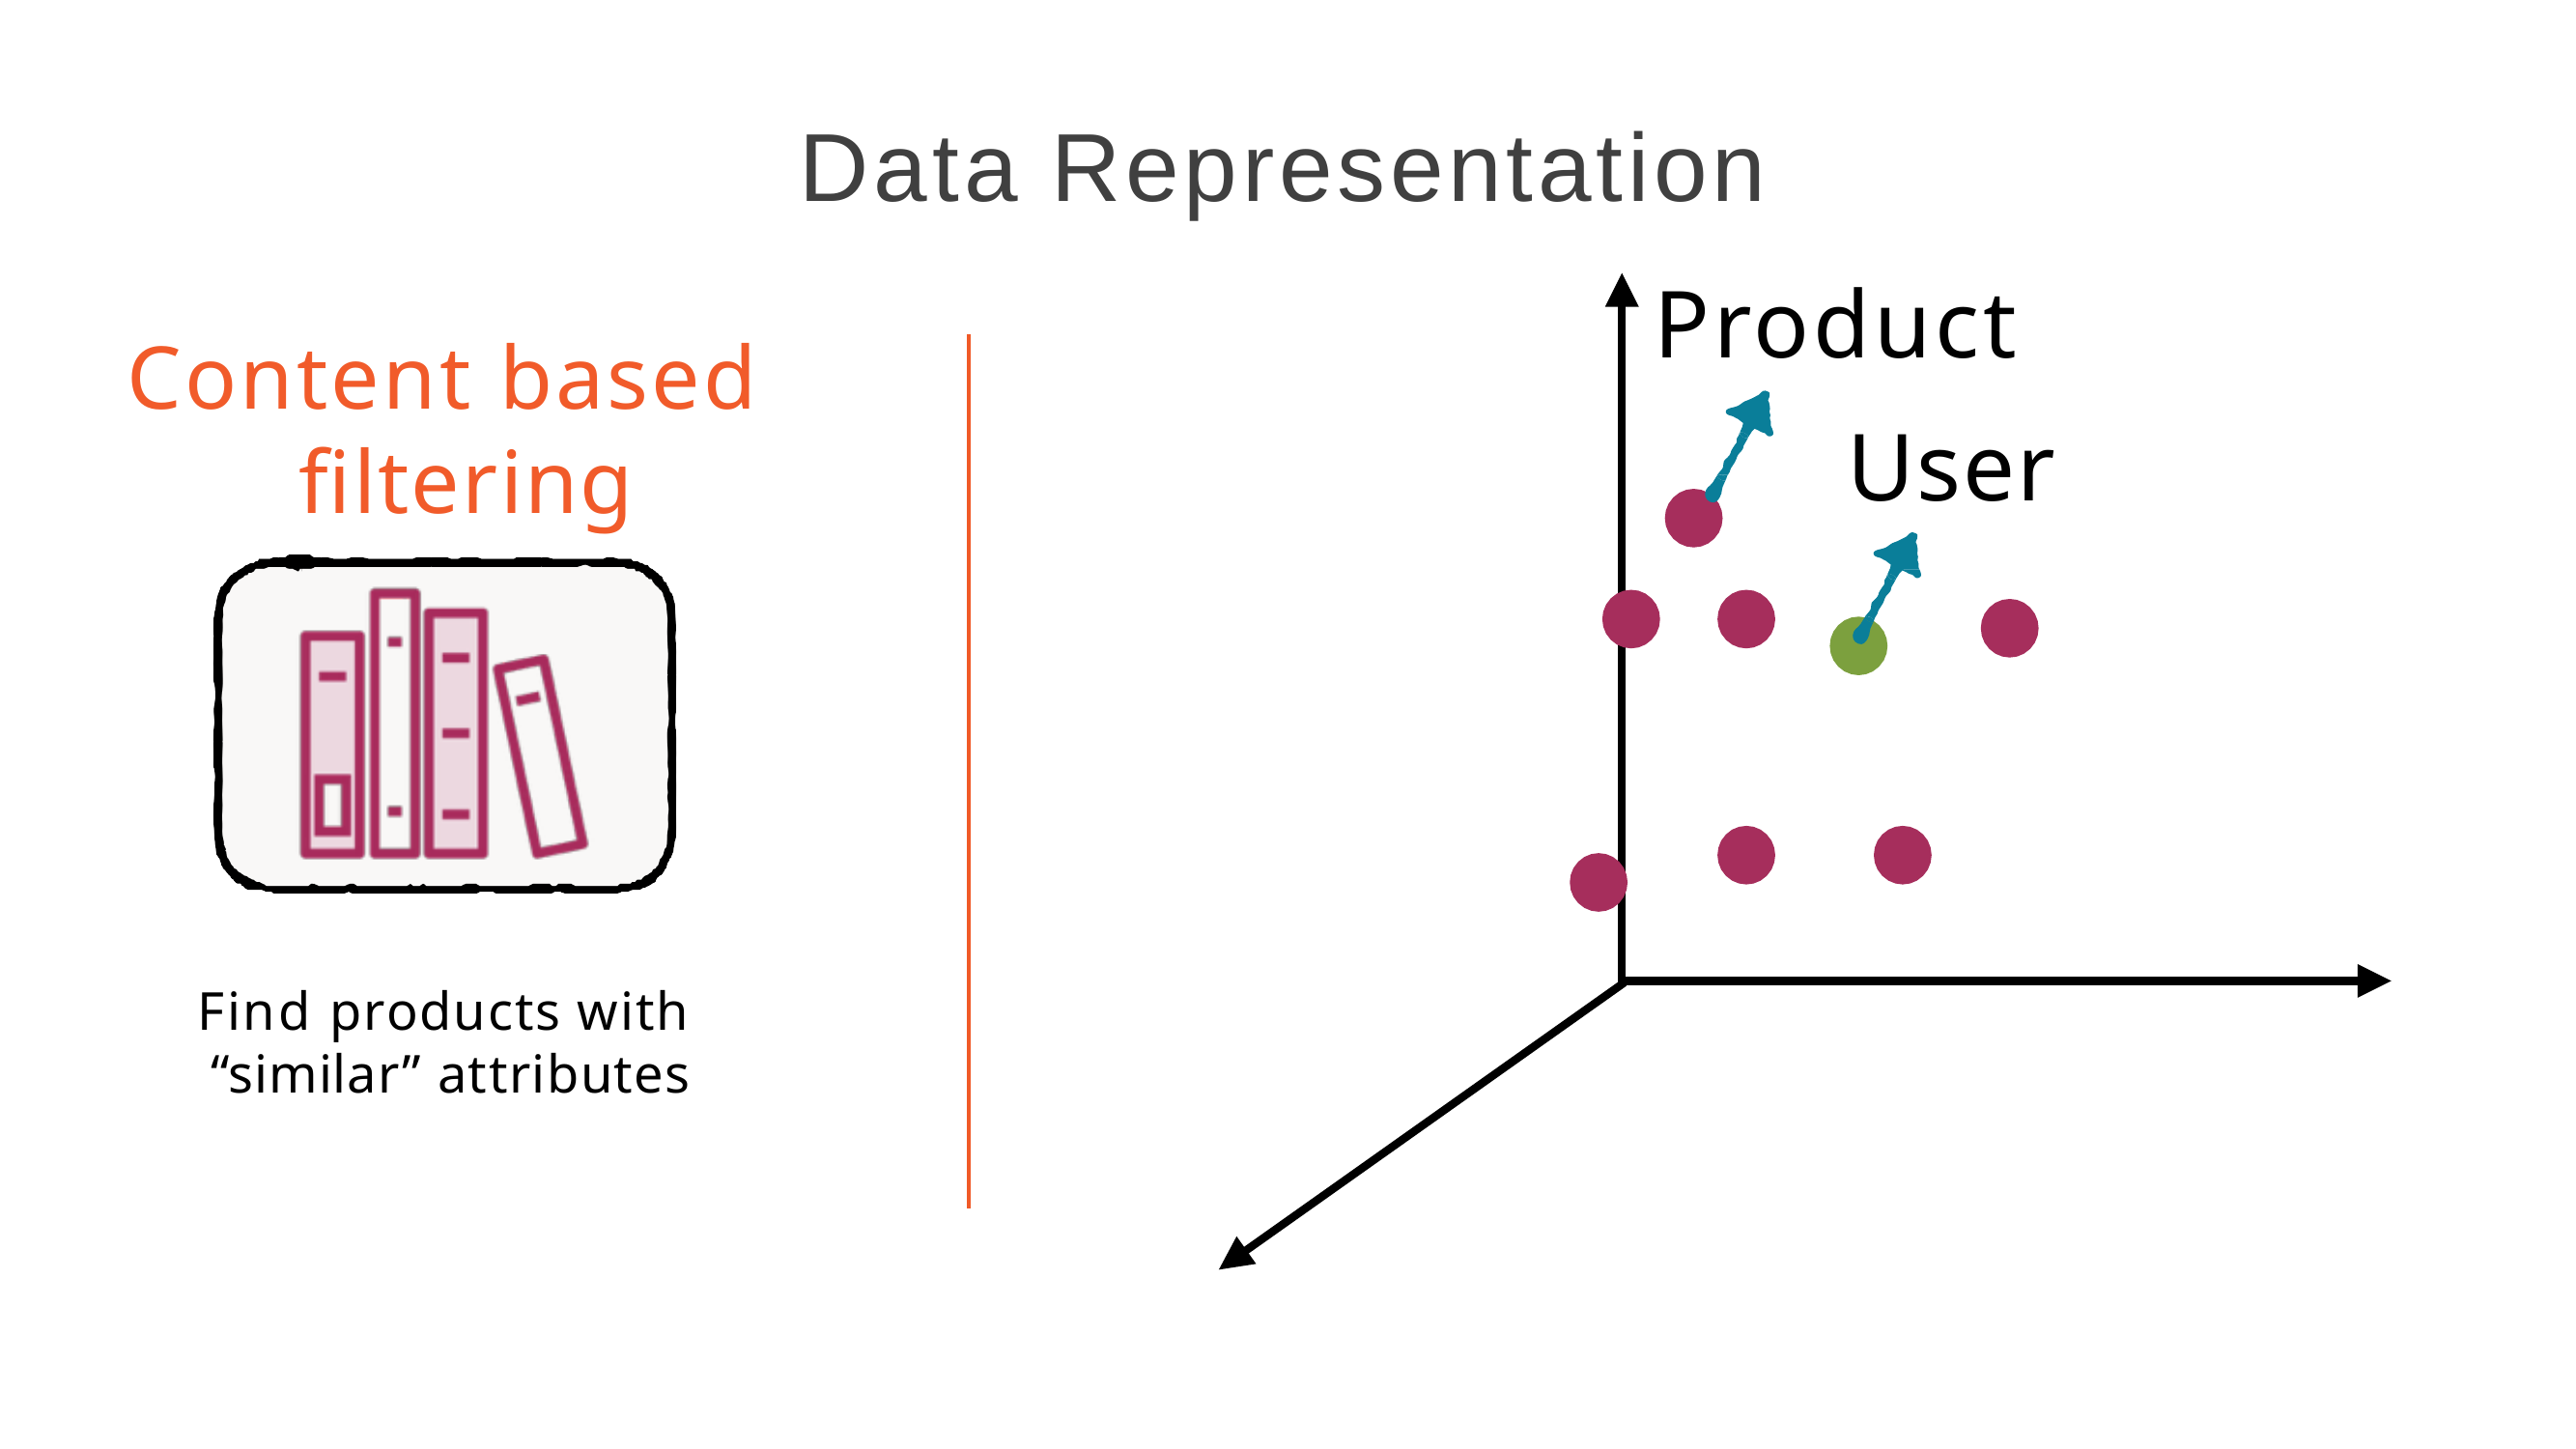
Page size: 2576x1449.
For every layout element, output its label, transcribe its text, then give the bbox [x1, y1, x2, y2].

text_box [1601, 589, 1660, 649]
text_box [1829, 616, 1888, 675]
text_box [212, 554, 677, 894]
text_box Find products with “similar” attributes [193, 974, 697, 1104]
title Data Representation [797, 102, 1777, 347]
text_box Content based filtering [125, 322, 767, 531]
text_box [1570, 853, 1628, 912]
text_box [1717, 589, 1775, 649]
text_box [1664, 520, 1723, 548]
text_box [296, 583, 595, 866]
text_box [2357, 963, 2392, 998]
text_box [1218, 1236, 1257, 1270]
text_box [1874, 825, 1932, 885]
text_box Product User [1652, 231, 2060, 520]
text_box [1873, 532, 1921, 579]
text_box [1853, 565, 1902, 644]
text_box [1980, 599, 2039, 658]
text_box [1604, 272, 1639, 307]
text_box [1717, 825, 1775, 885]
